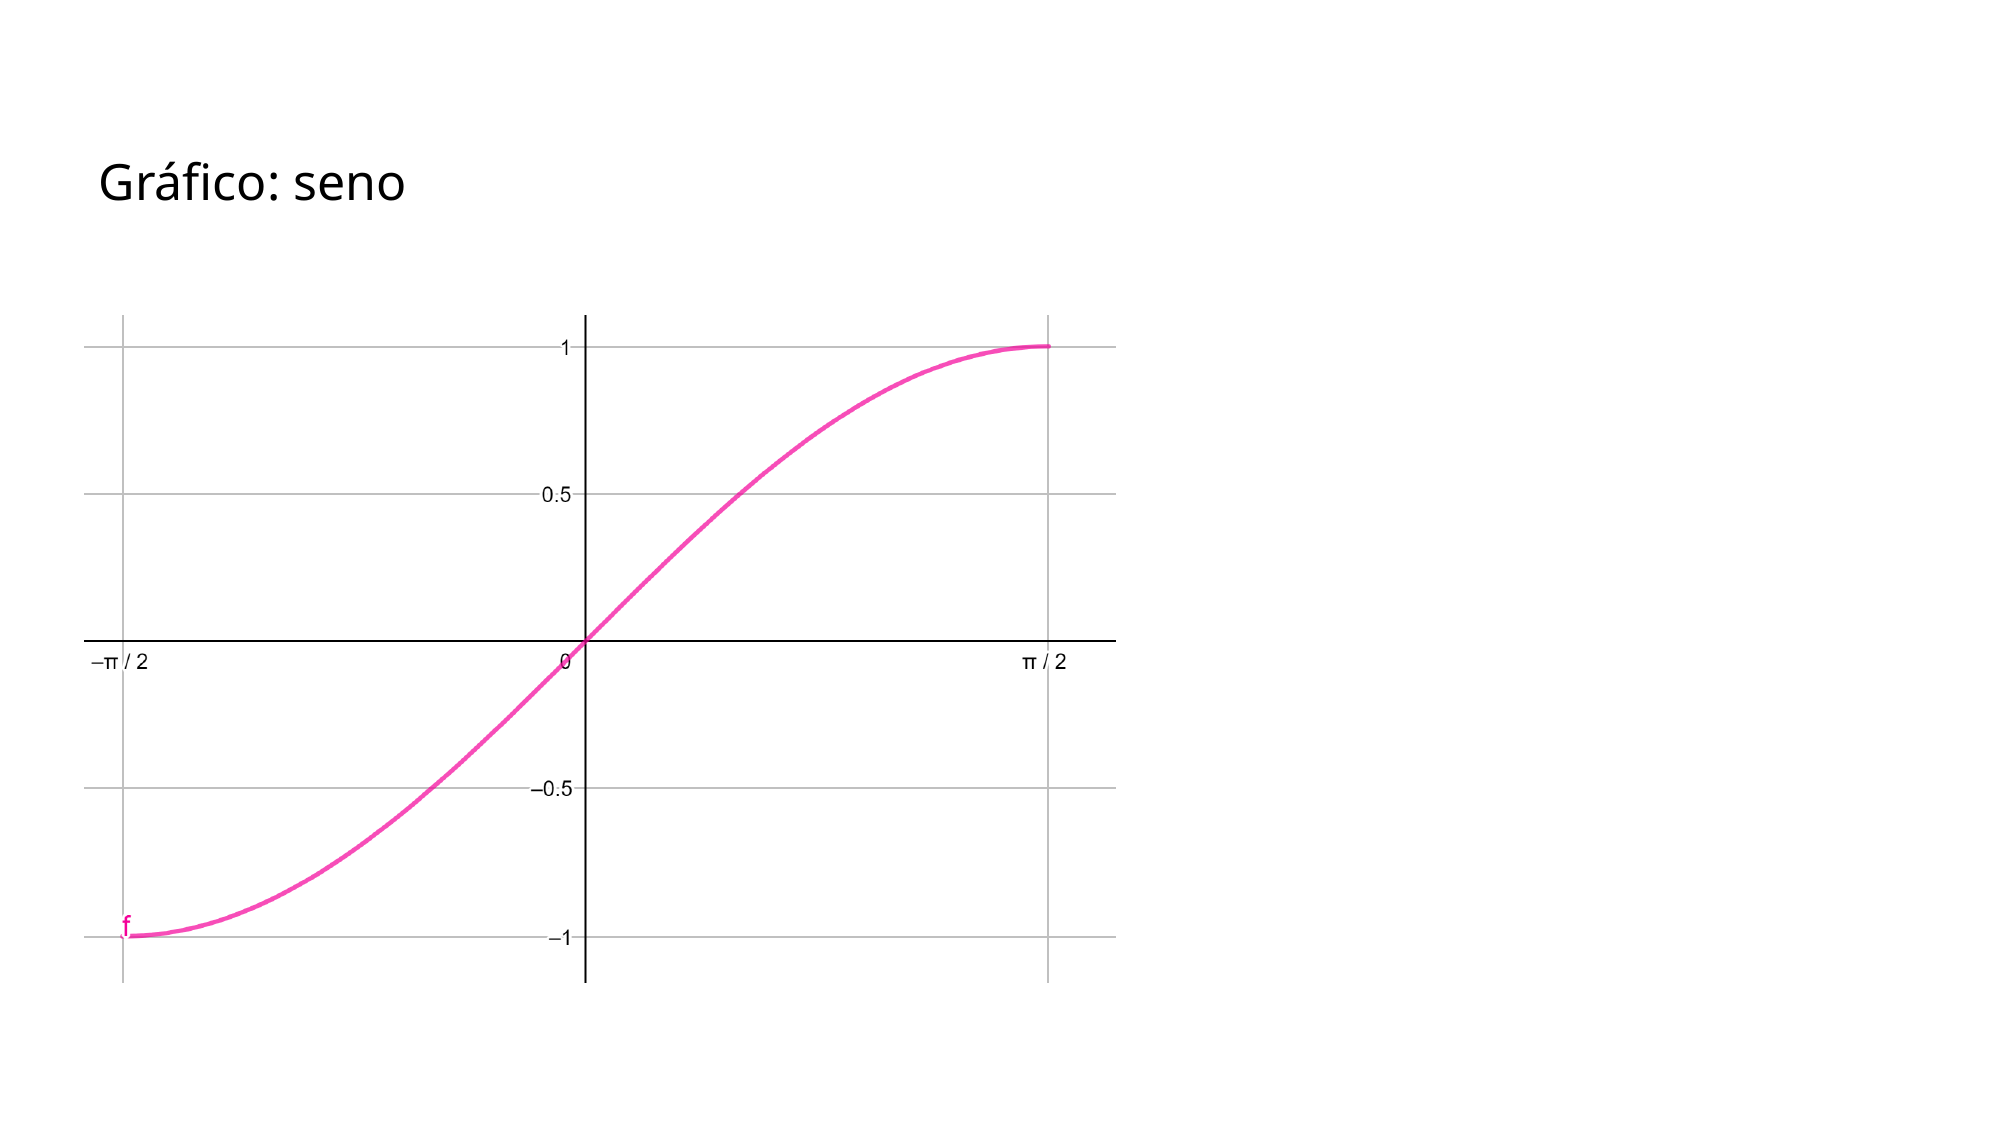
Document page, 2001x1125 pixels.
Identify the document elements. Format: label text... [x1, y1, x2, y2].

text_box Gráfico: seno [84, 142, 1586, 788]
picture [84, 315, 1116, 983]
